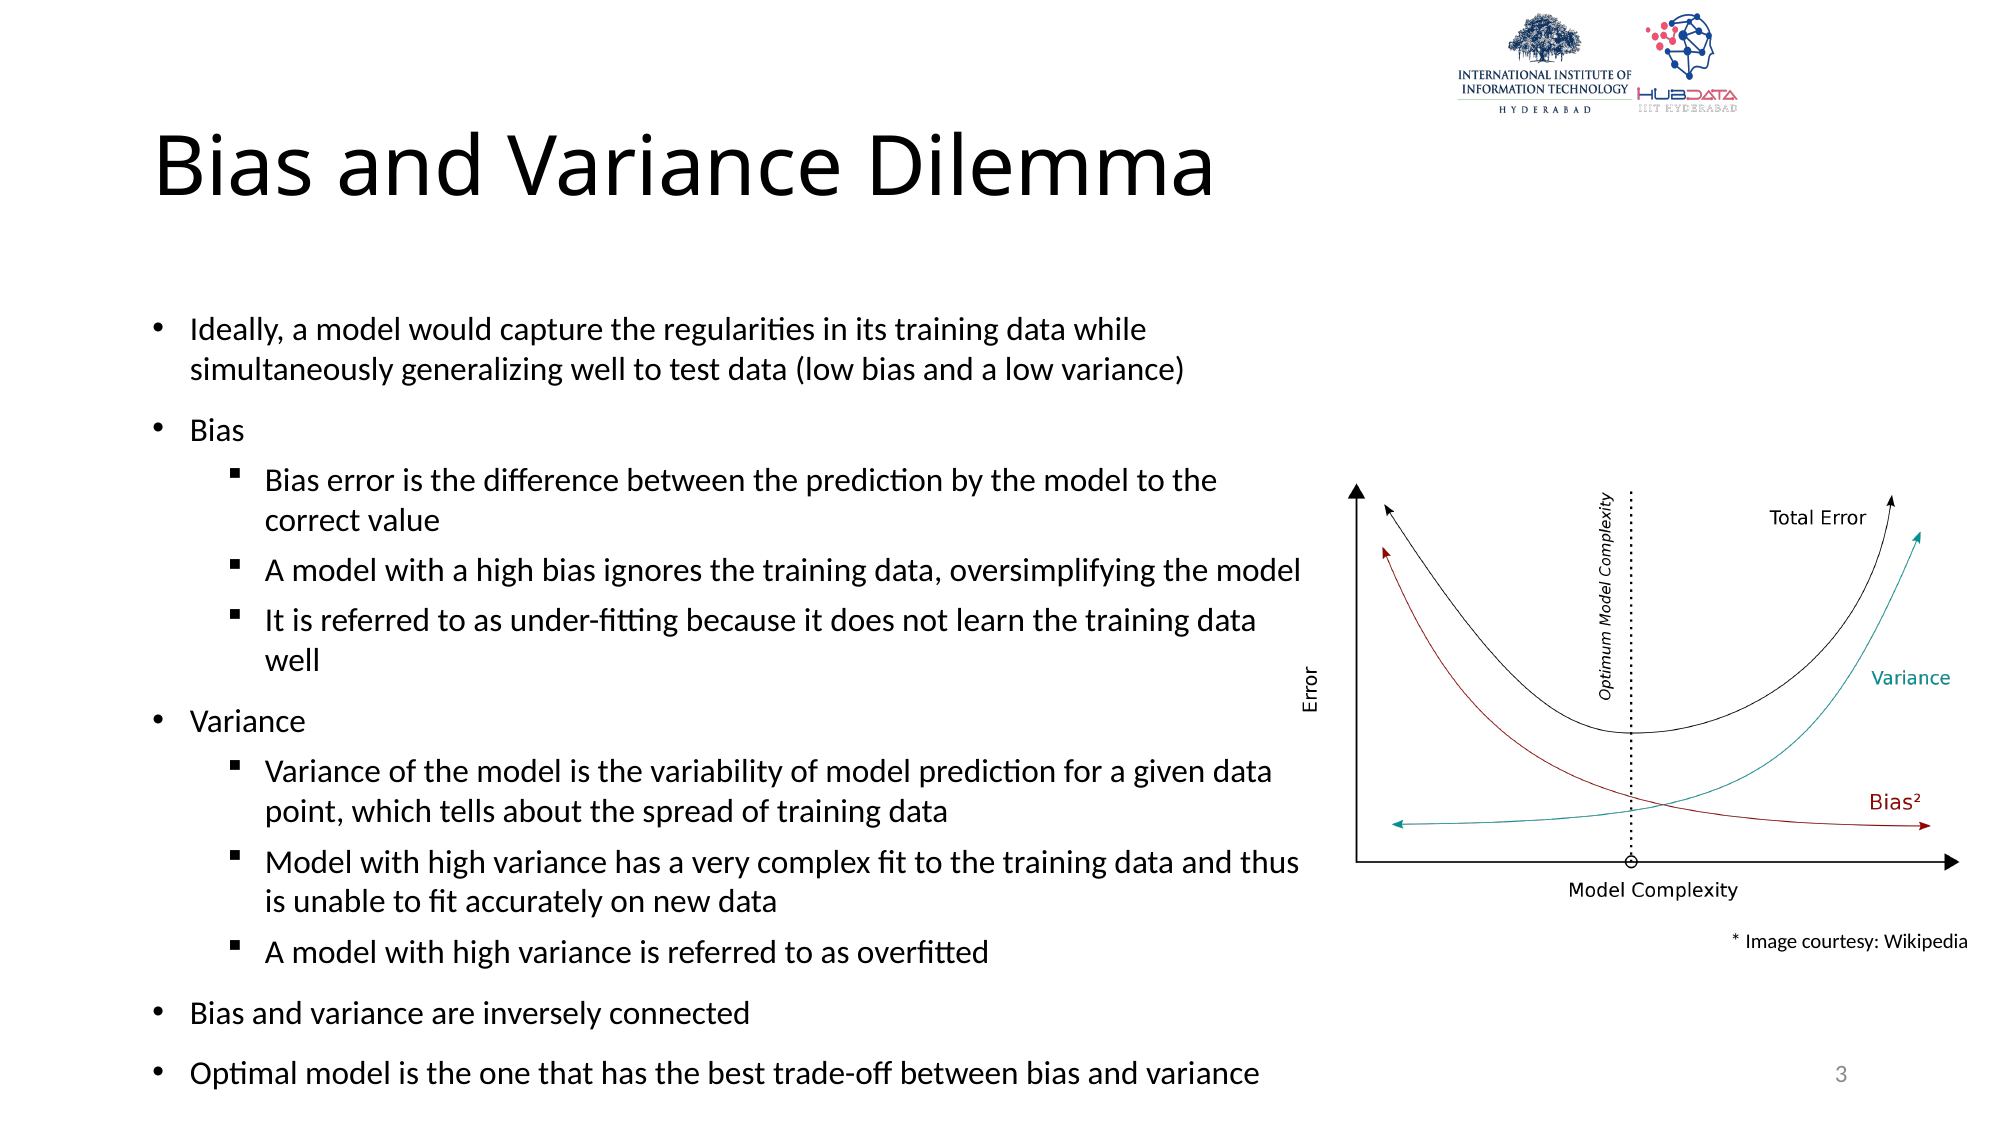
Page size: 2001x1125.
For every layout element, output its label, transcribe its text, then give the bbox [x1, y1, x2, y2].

list Ideally, a model would capture the regularities in its training data while simultaneously generalizing well to test data (low bias and a low variance) Bias Bias error is the difference between the prediction by the model to the correct value A model with a high bias ignores the training data, oversimplifying the model It is referred to as under-fitting because it does not learn the training data well Variance Variance of the model is the variability of model prediction for a given data point, which tells about the spread of training data Model with high variance has a very complex fit to the training data and thus is unable to fit accurately on new data A model with high variance is referred to as overfitted Bias and variance are inversely connected Optimal model is the one that has the best trade-off between bias and variance [137, 299, 1319, 1089]
picture [1285, 473, 1986, 915]
slide_number 3 [1412, 1042, 1863, 1103]
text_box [1454, 9, 1740, 118]
text_box * Image courtesy: Wikipedia [1715, 920, 1984, 960]
title Bias and Variance Dilemma [137, 59, 1863, 278]
